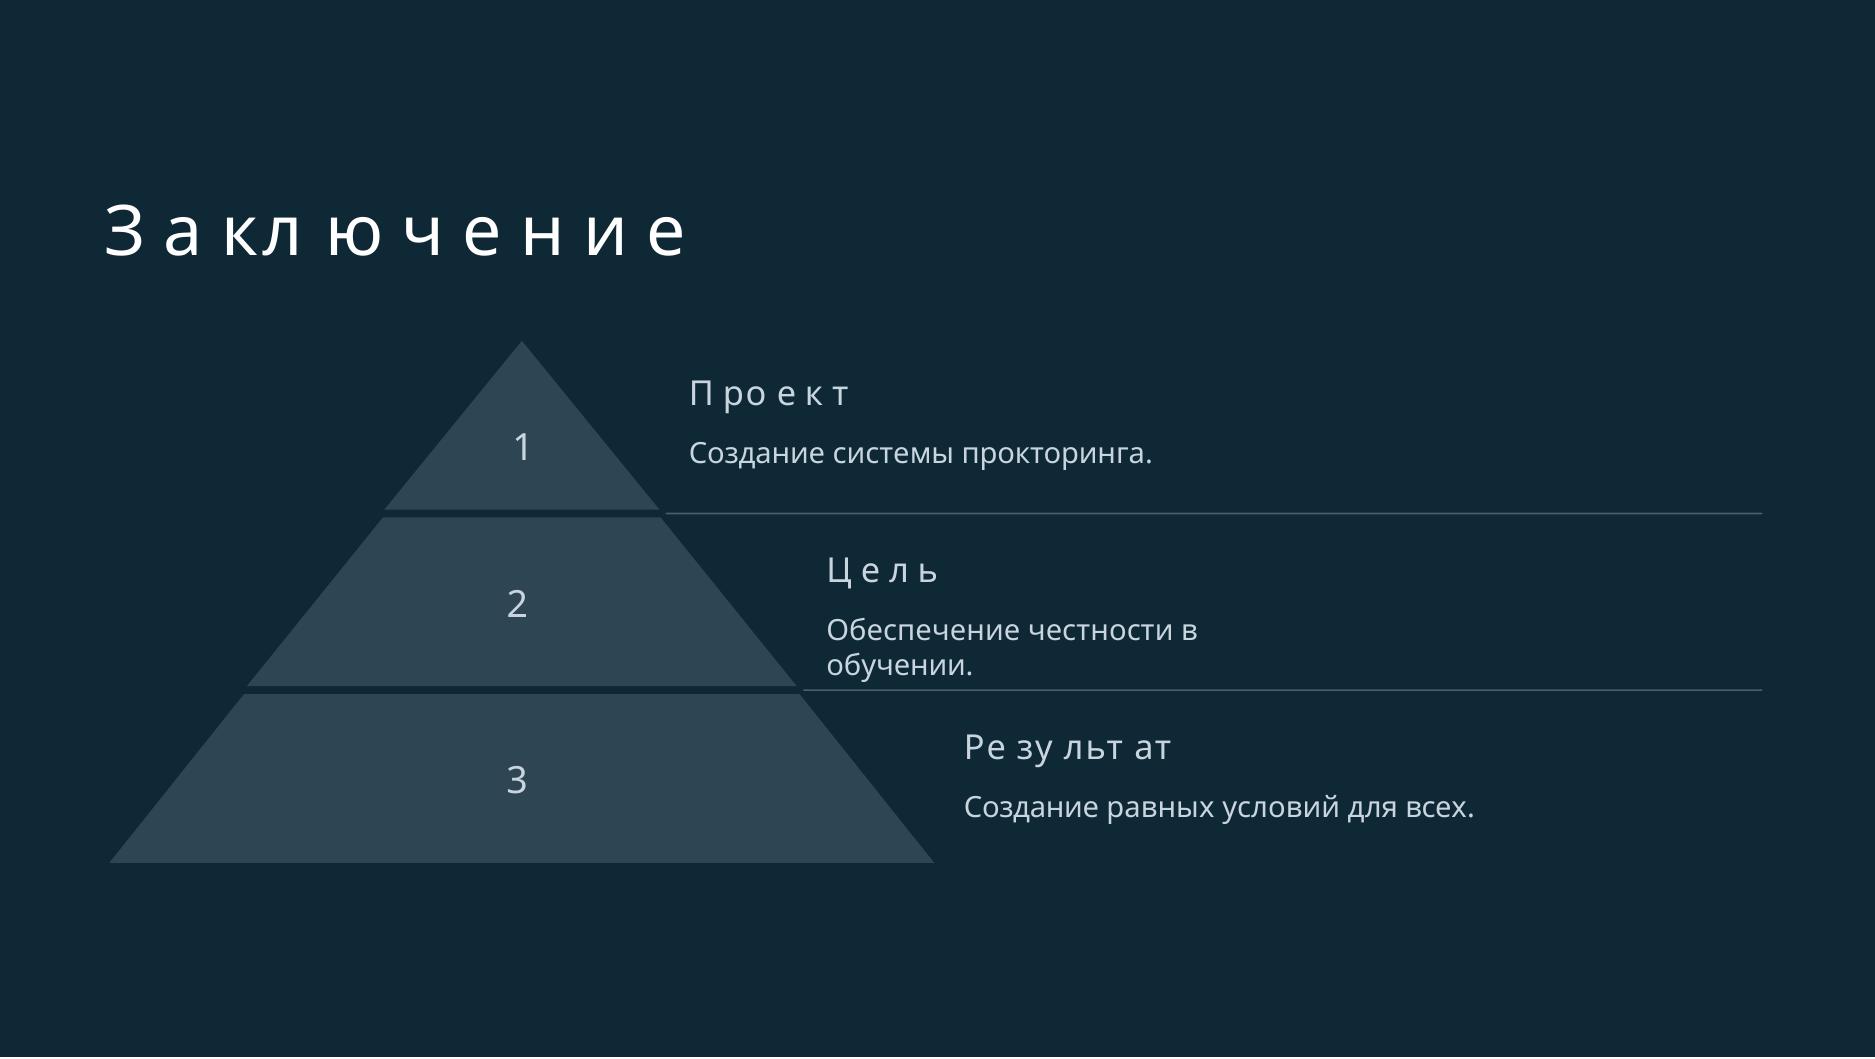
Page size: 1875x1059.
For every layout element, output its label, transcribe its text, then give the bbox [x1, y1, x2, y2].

text_box 1 [510, 420, 539, 468]
text_box [384, 340, 660, 510]
title З а кл ю ч е н и е [102, 183, 1773, 363]
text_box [109, 689, 1763, 864]
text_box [246, 512, 1763, 687]
text_box П ро е к т Создание системы прокторинга. [686, 369, 1162, 470]
